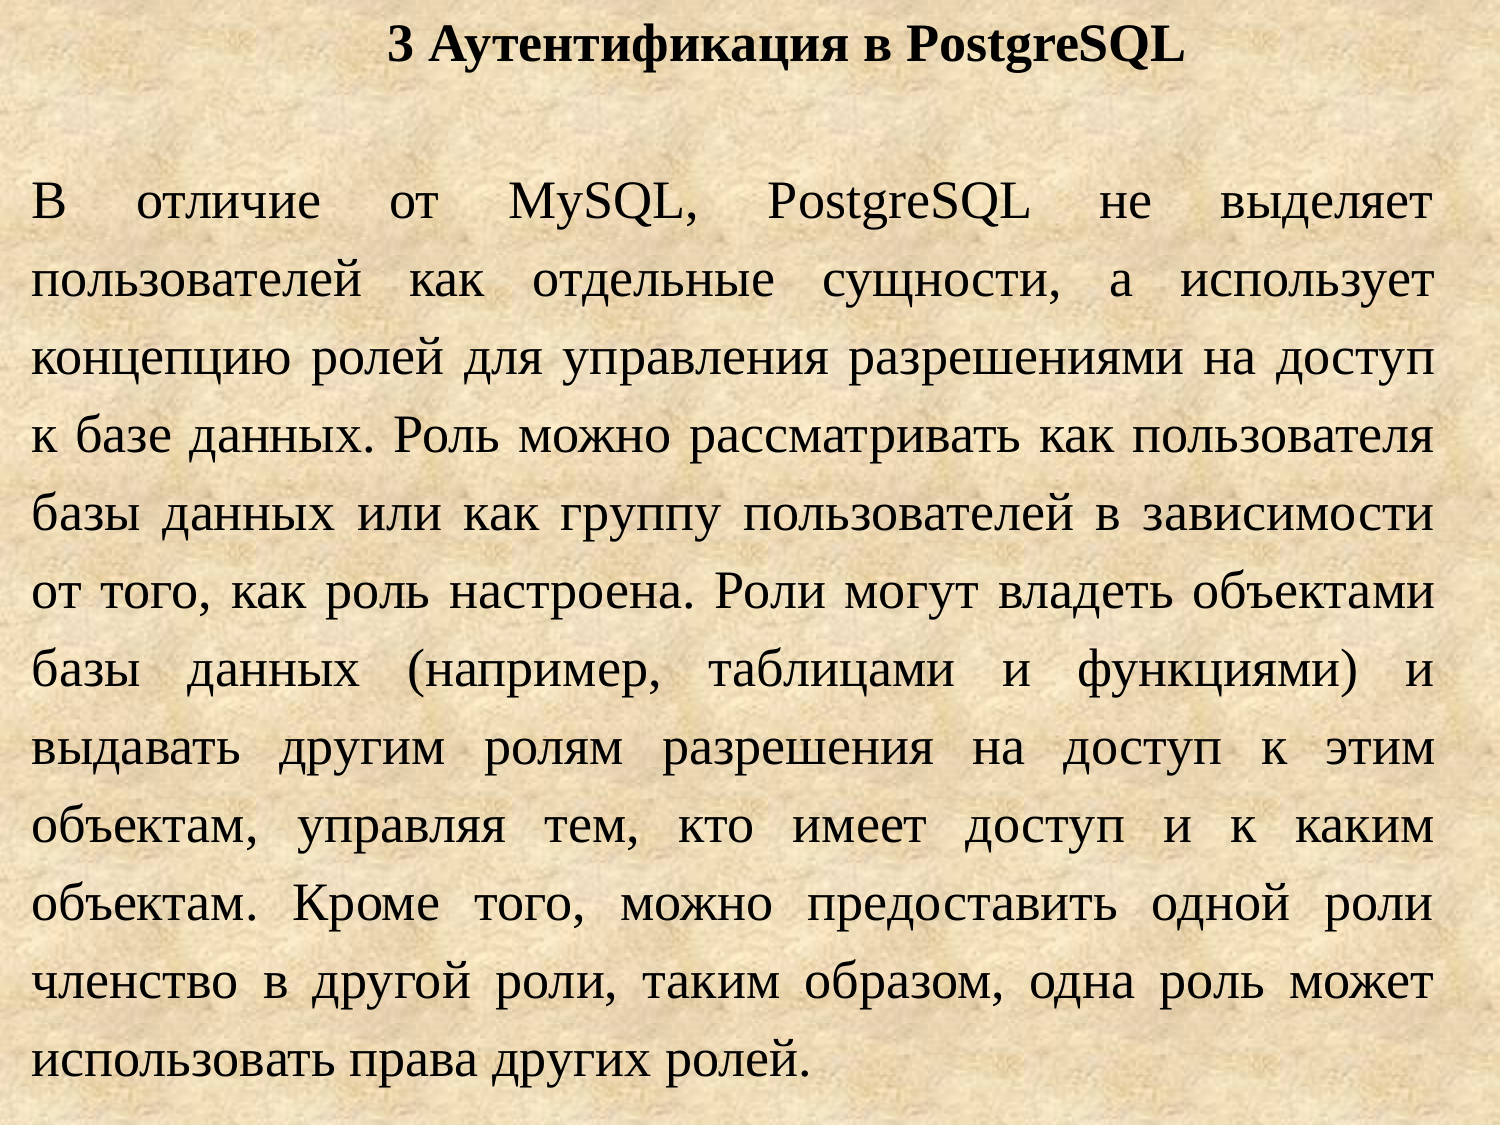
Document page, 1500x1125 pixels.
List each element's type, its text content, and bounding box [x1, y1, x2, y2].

list 3 Аутентификация в PostgreSQL В отличие от MySQL, PostgreSQL не выделяет пользователей как отдельные сущности, а использует концепцию ролей для управления разрешениями на доступ к базе данных. Роль можно рассматривать как пользователя базы данных или как группу пользователей в зависимости от того, как роль настроена. Роли могут владеть объектами базы данных (например, таблицами и функциями) и выдавать другим ролям разрешения на доступ к этим объектам, управляя тем, кто имеет доступ и к каким объектам. Кроме того, можно предоставить одной роли членство в другой роли, таким образом, одна роль может использовать права других ролей. [0, 0, 1500, 1125]
